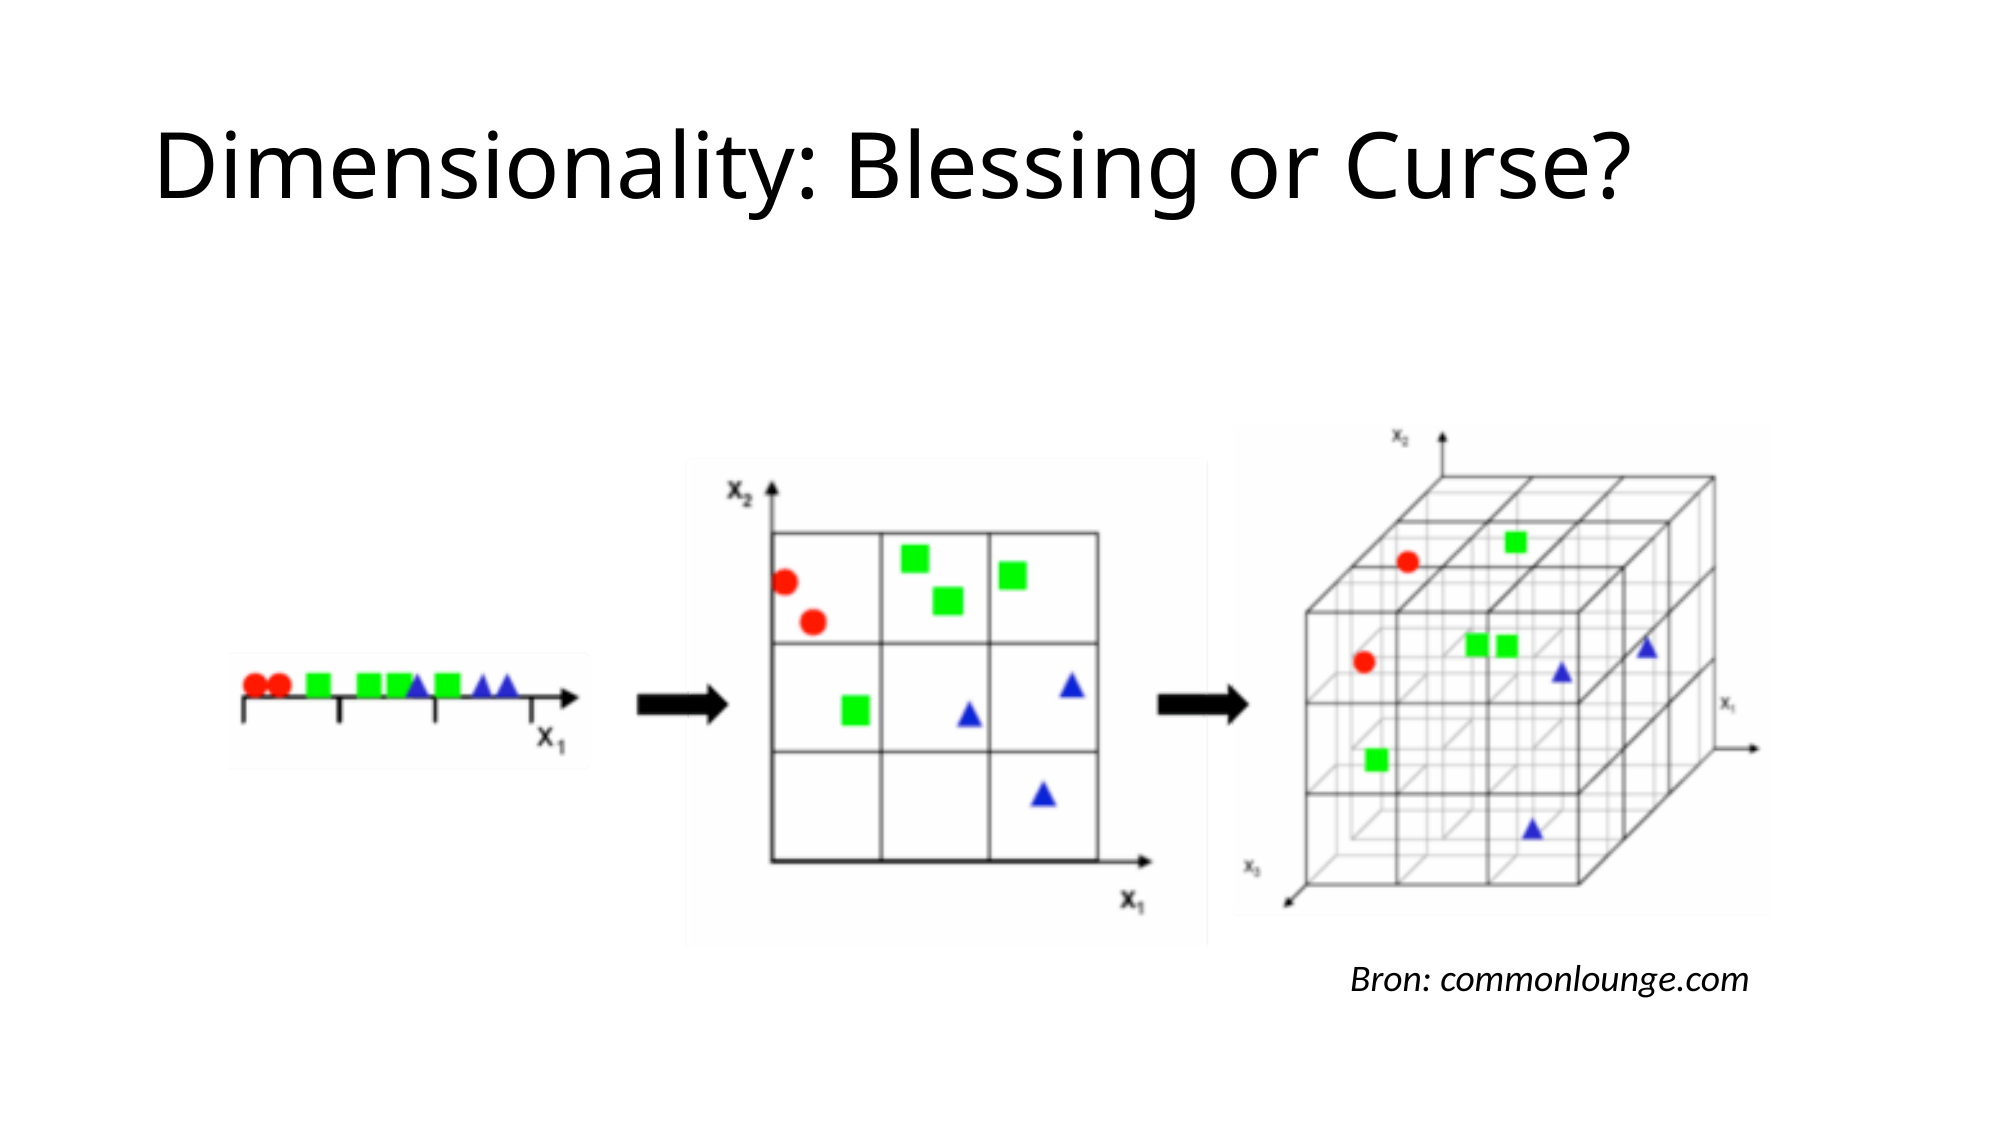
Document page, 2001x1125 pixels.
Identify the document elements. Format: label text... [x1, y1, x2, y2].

title Dimensionality: Blessing or Curse? [137, 59, 1863, 278]
picture [229, 425, 1771, 947]
text_box Bron: commonlounge.com [1335, 947, 1771, 1007]
